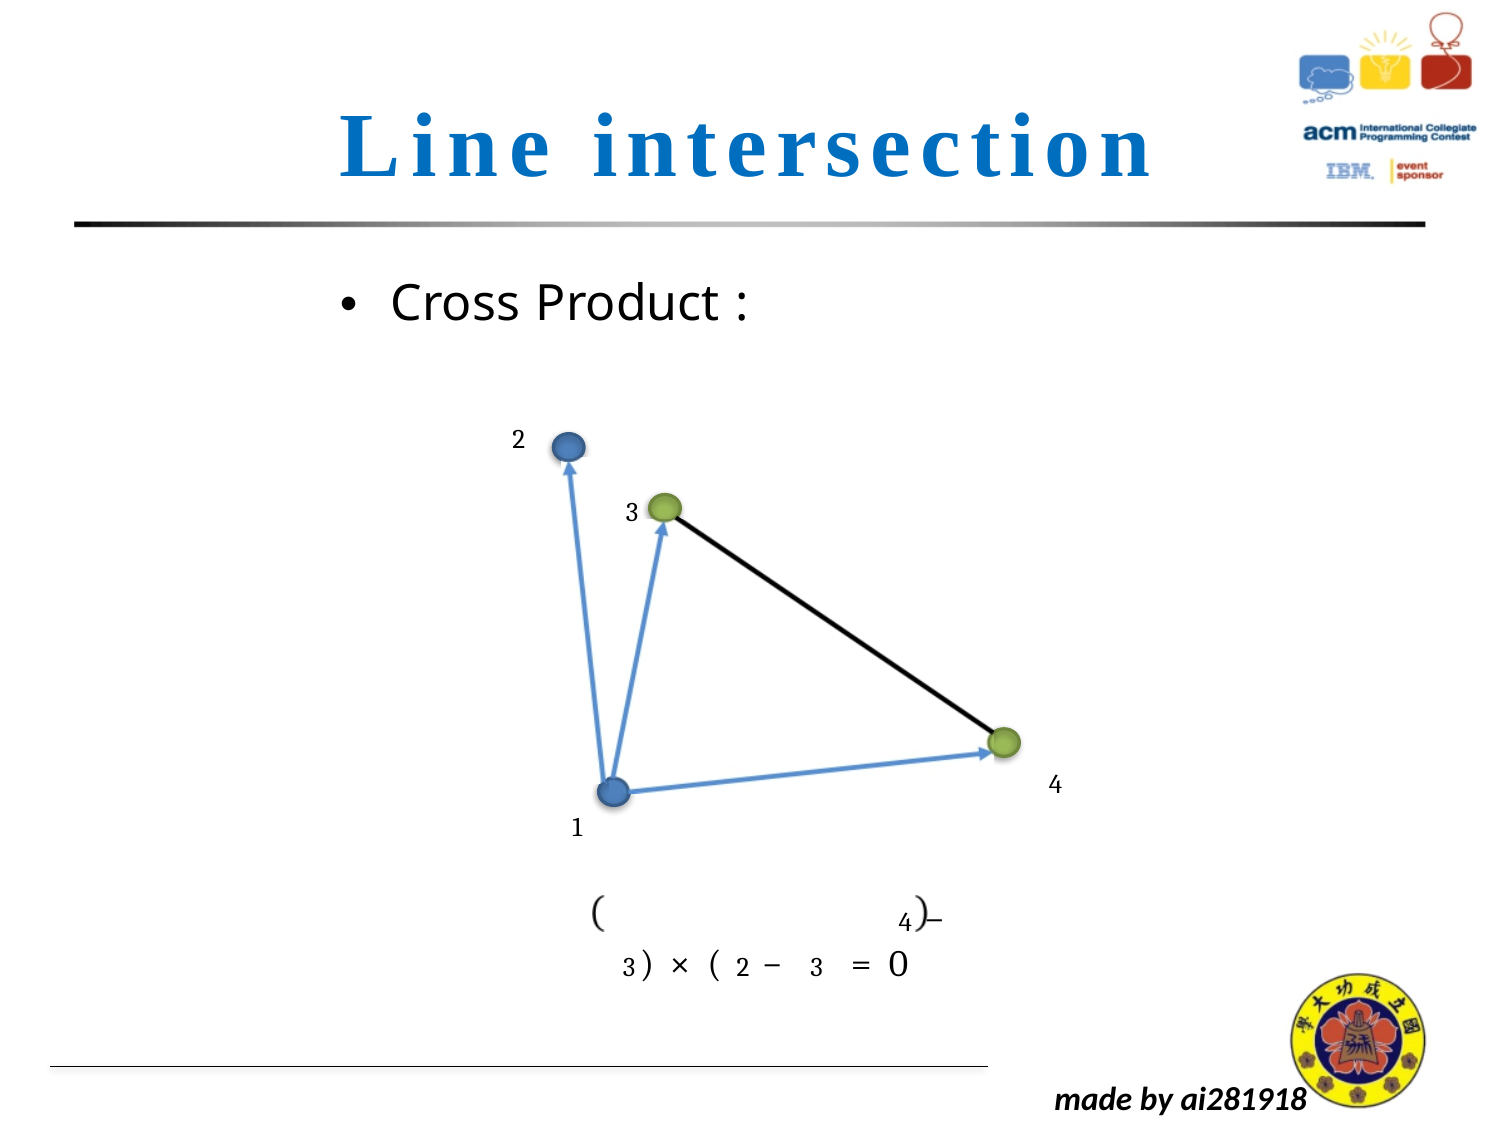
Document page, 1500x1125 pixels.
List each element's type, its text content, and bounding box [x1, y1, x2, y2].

picture [560, 457, 607, 784]
picture [609, 519, 994, 794]
picture [73, 219, 1428, 231]
text_box 4 − 3) × ( 2 − 3 = 0 [622, 800, 1002, 985]
text_box Line intersection • Cross Product : 2 3 4 [89, 240, 1163, 799]
picture [1279, 967, 1434, 1116]
text_box 1 [572, 809, 591, 842]
text_box made by ai281918 [1054, 1077, 1275, 1118]
text_box [49, 1064, 988, 1069]
picture [1290, 9, 1482, 191]
text_box [598, 799, 622, 808]
picture [590, 894, 928, 932]
text_box Line intersection • Cross Product : 2 3 4 [89, 84, 1163, 218]
